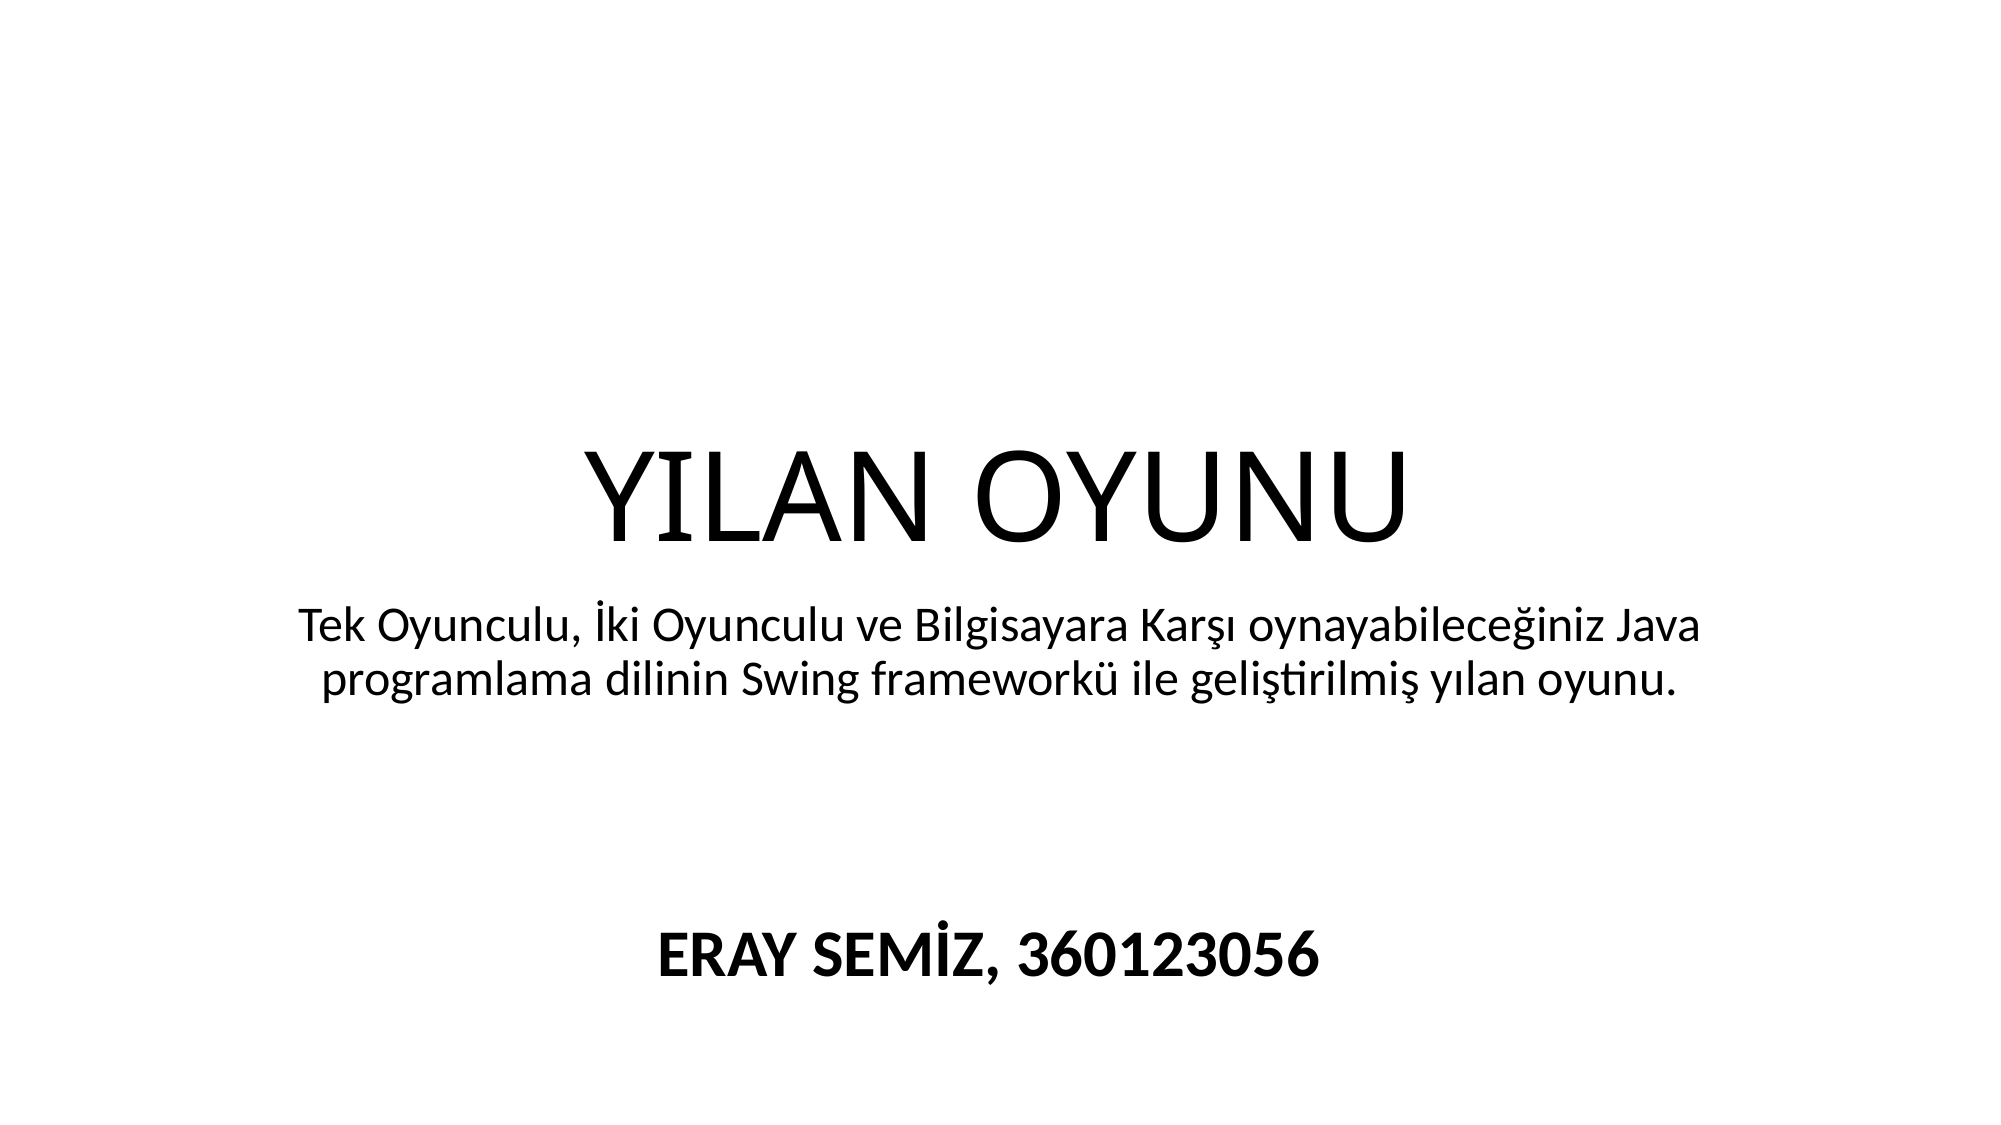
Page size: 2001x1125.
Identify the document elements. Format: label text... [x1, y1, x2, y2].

title YILAN OYUNU [249, 184, 1750, 576]
subtitle Tek Oyunculu, İki Oyunculu ve Bilgisayara Karşı oynayabileceğiniz Java programlama dilinin Swing frameworkü ile geliştirilmiş yılan oyunu. [249, 590, 1750, 863]
text_box ERAY SEMİZ, 360123056 [358, 902, 1619, 997]
